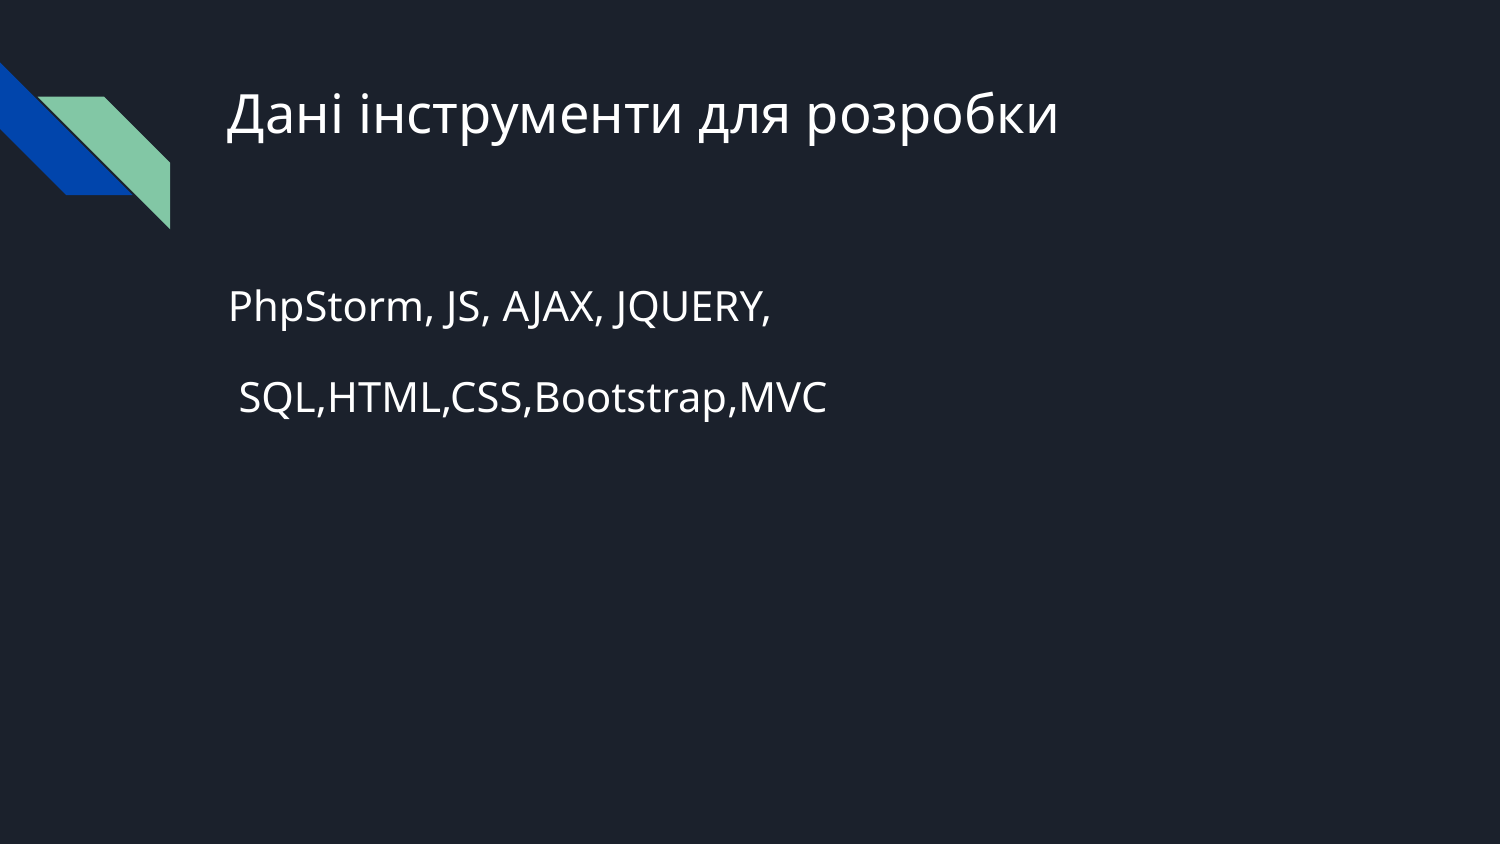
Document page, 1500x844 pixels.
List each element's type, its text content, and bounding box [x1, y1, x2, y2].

list PhpStorm, JS, AJAX, JQUERY, SQL,HTML,CSS,Bootstrap,MVC [212, 257, 1106, 605]
title Дані інструменти для розробки [212, 64, 1368, 215]
